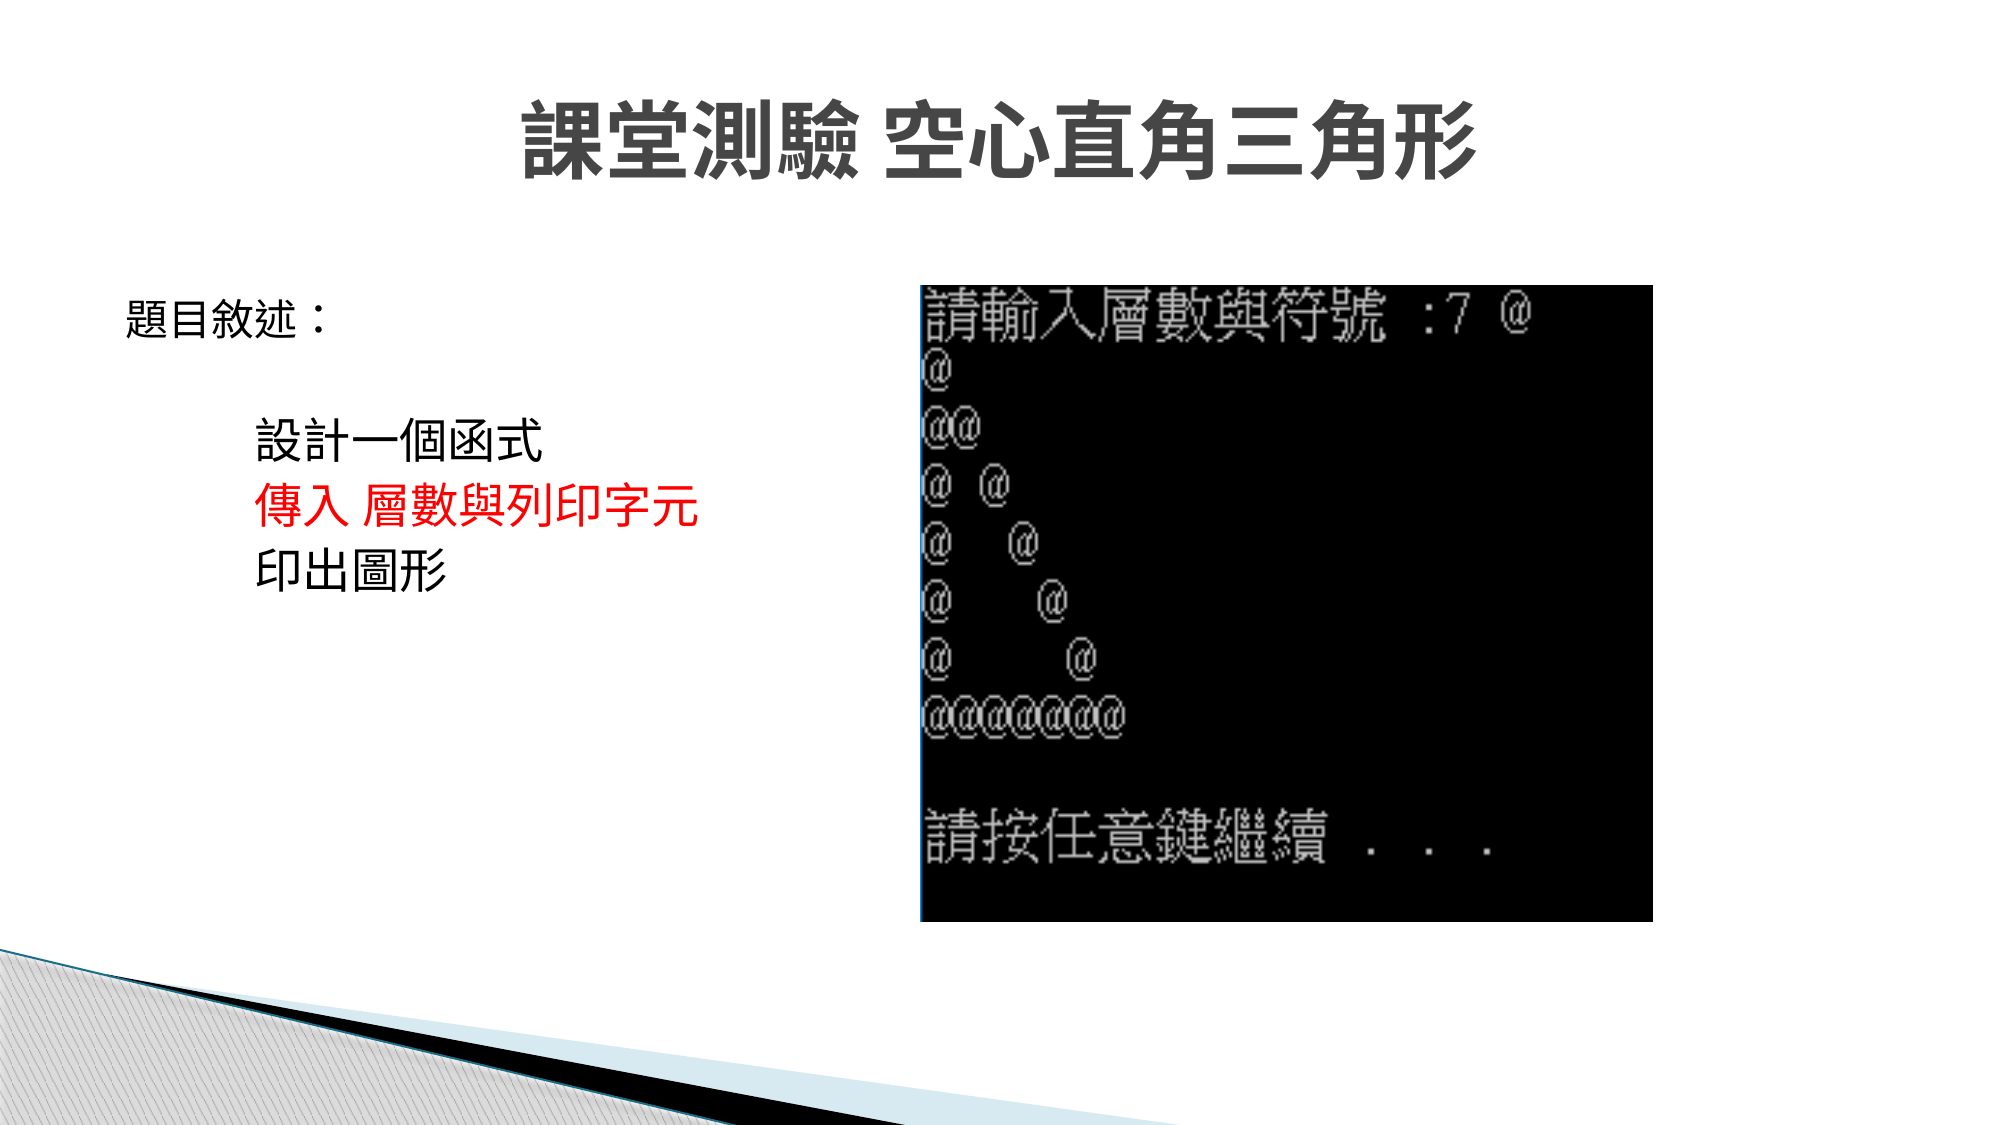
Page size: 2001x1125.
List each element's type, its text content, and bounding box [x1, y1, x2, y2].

picture [920, 285, 1653, 923]
list 題目敘述： 設計一個函式 傳入 層數與列印字元 印出圖形 [111, 285, 920, 922]
title 課堂測驗 空心直角三角形 [99, 45, 1900, 233]
